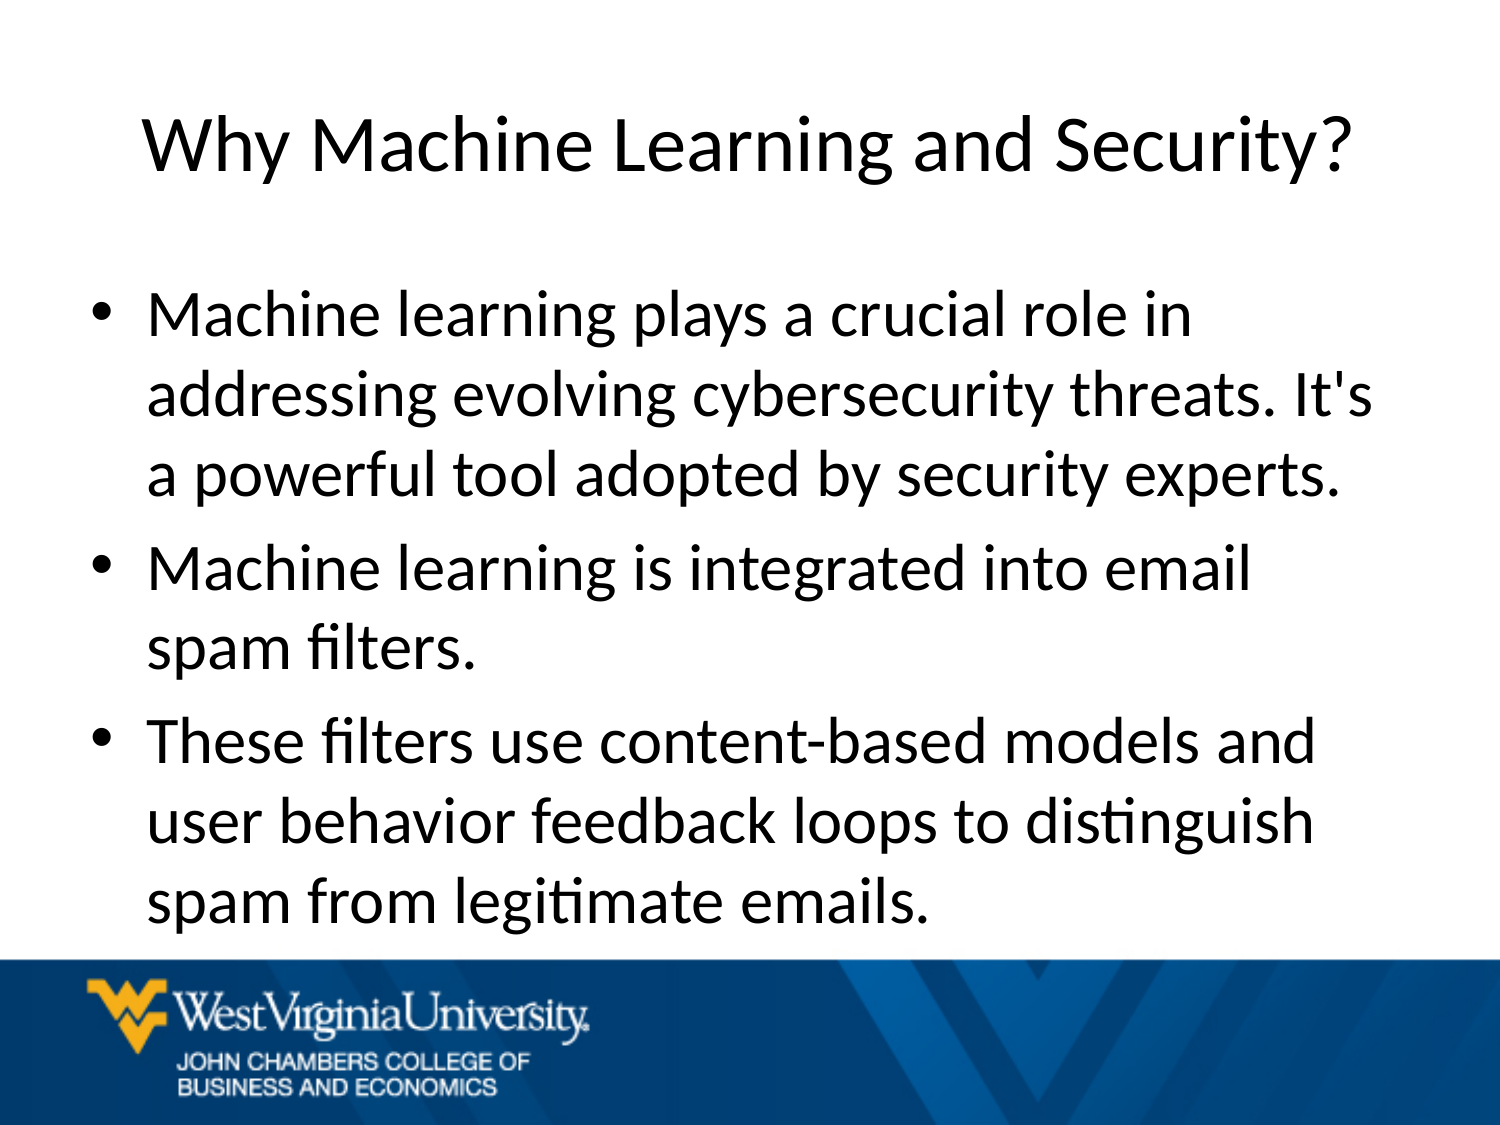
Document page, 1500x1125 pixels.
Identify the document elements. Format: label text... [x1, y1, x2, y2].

title Why Machine Learning and Security? [75, 45, 1425, 233]
list Machine learning plays a crucial role in addressing evolving cybersecurity threats. It's a powerful tool adopted by security experts. Machine learning is integrated into email spam filters. These filters use content-based models and user behavior feedback loops to distinguish spam from legitimate emails. [75, 262, 1425, 1005]
picture [0, 0, 1500, 1125]
